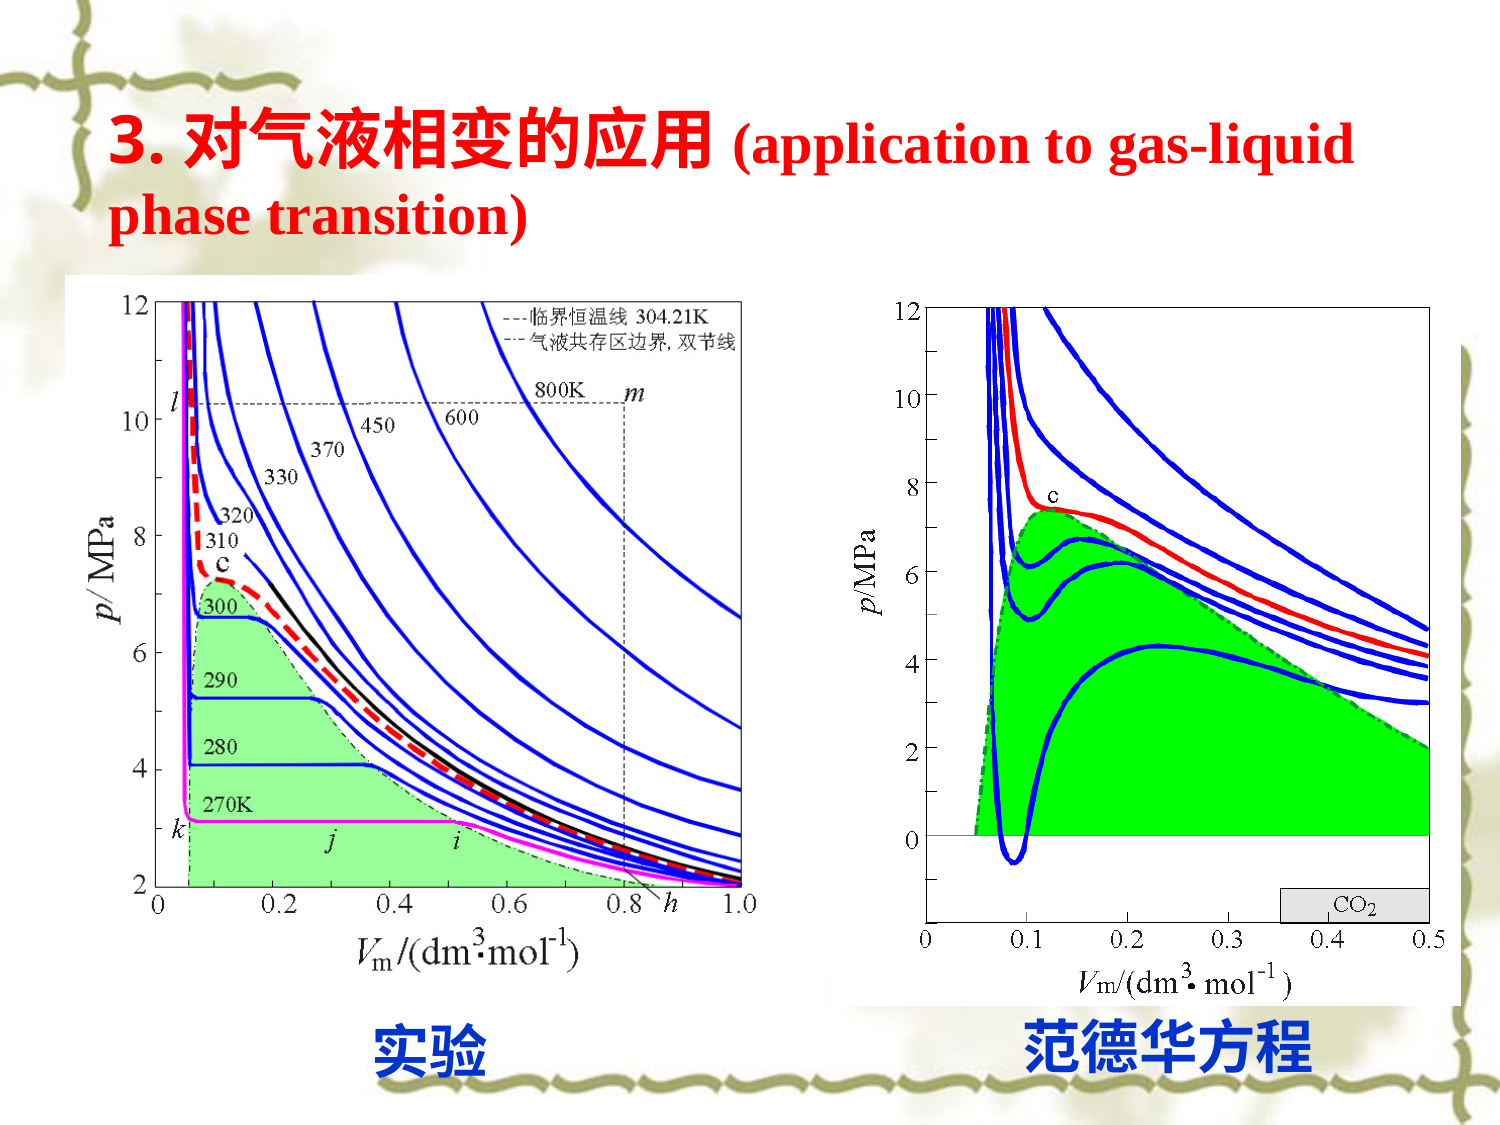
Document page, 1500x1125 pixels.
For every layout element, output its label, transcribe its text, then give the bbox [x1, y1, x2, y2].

text_box 范德华方程 [1007, 1013, 1367, 1088]
text_box 3.对气液相变的应用(application to gas-liquid phase transition) [94, 89, 1461, 254]
picture [0, 0, 1500, 1125]
text_box 实验 [356, 1015, 547, 1093]
